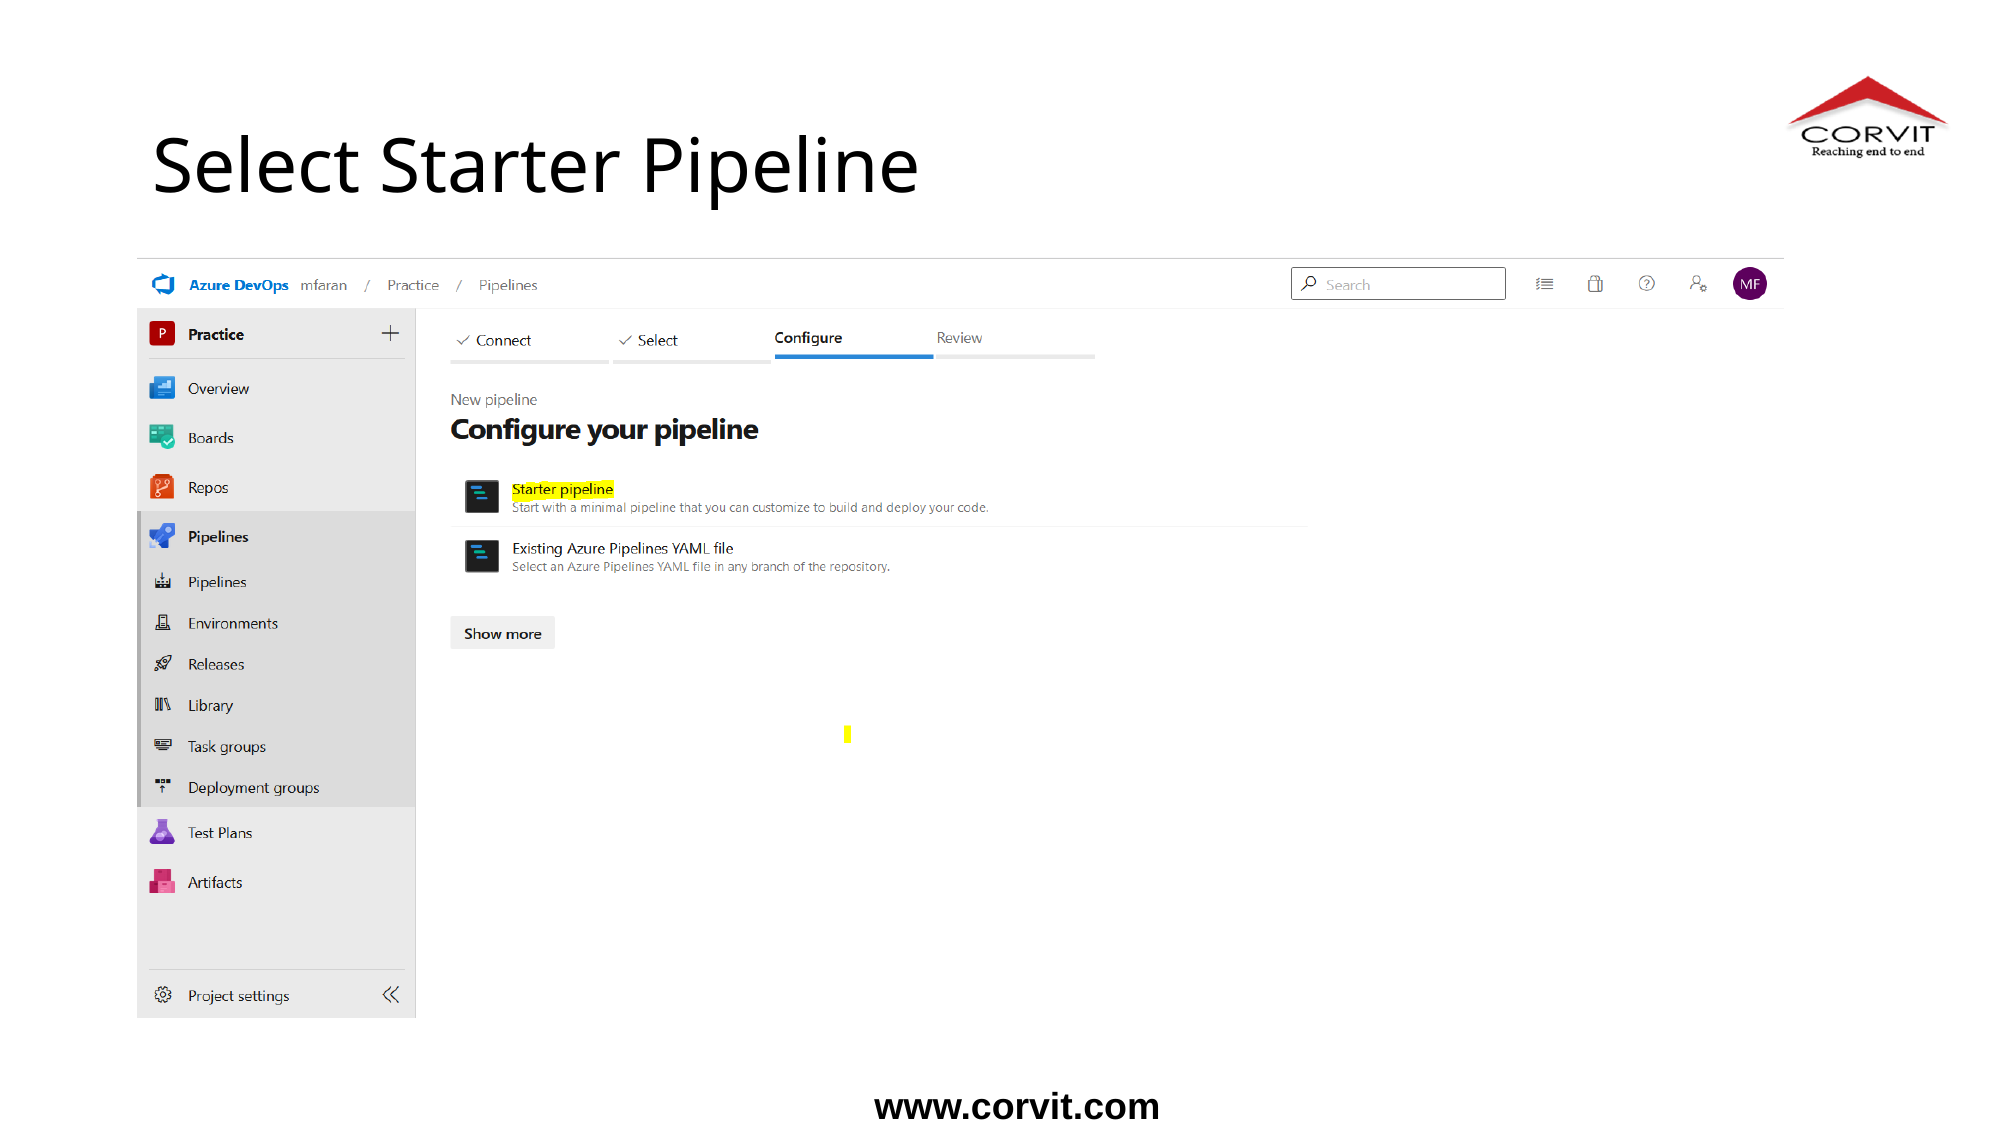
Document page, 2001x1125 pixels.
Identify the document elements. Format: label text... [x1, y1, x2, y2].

picture [1783, 73, 1951, 163]
title Select Starter Pipeline [137, 59, 1863, 278]
text_box www.corvit.com [34, 1074, 2000, 1125]
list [137, 257, 1784, 1018]
